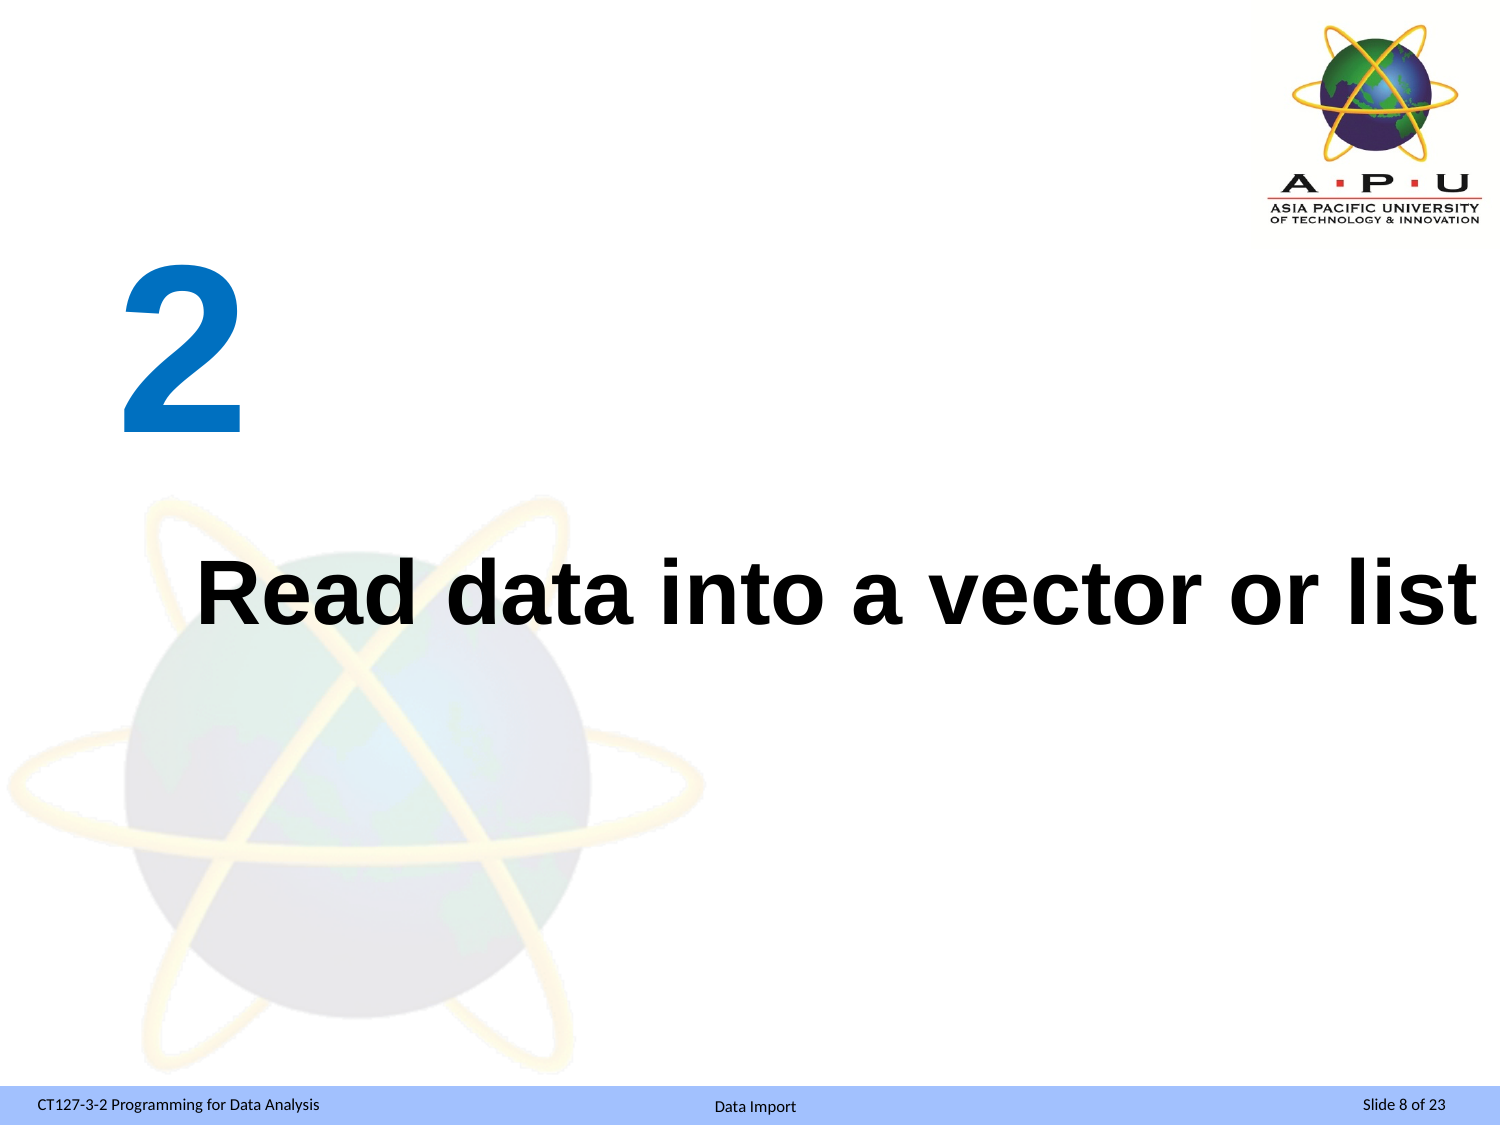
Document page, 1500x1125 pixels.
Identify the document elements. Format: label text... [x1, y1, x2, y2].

text_box 2 [101, 184, 265, 488]
text_box Read data into a vector or list [180, 525, 1495, 650]
picture [1251, 0, 1500, 249]
